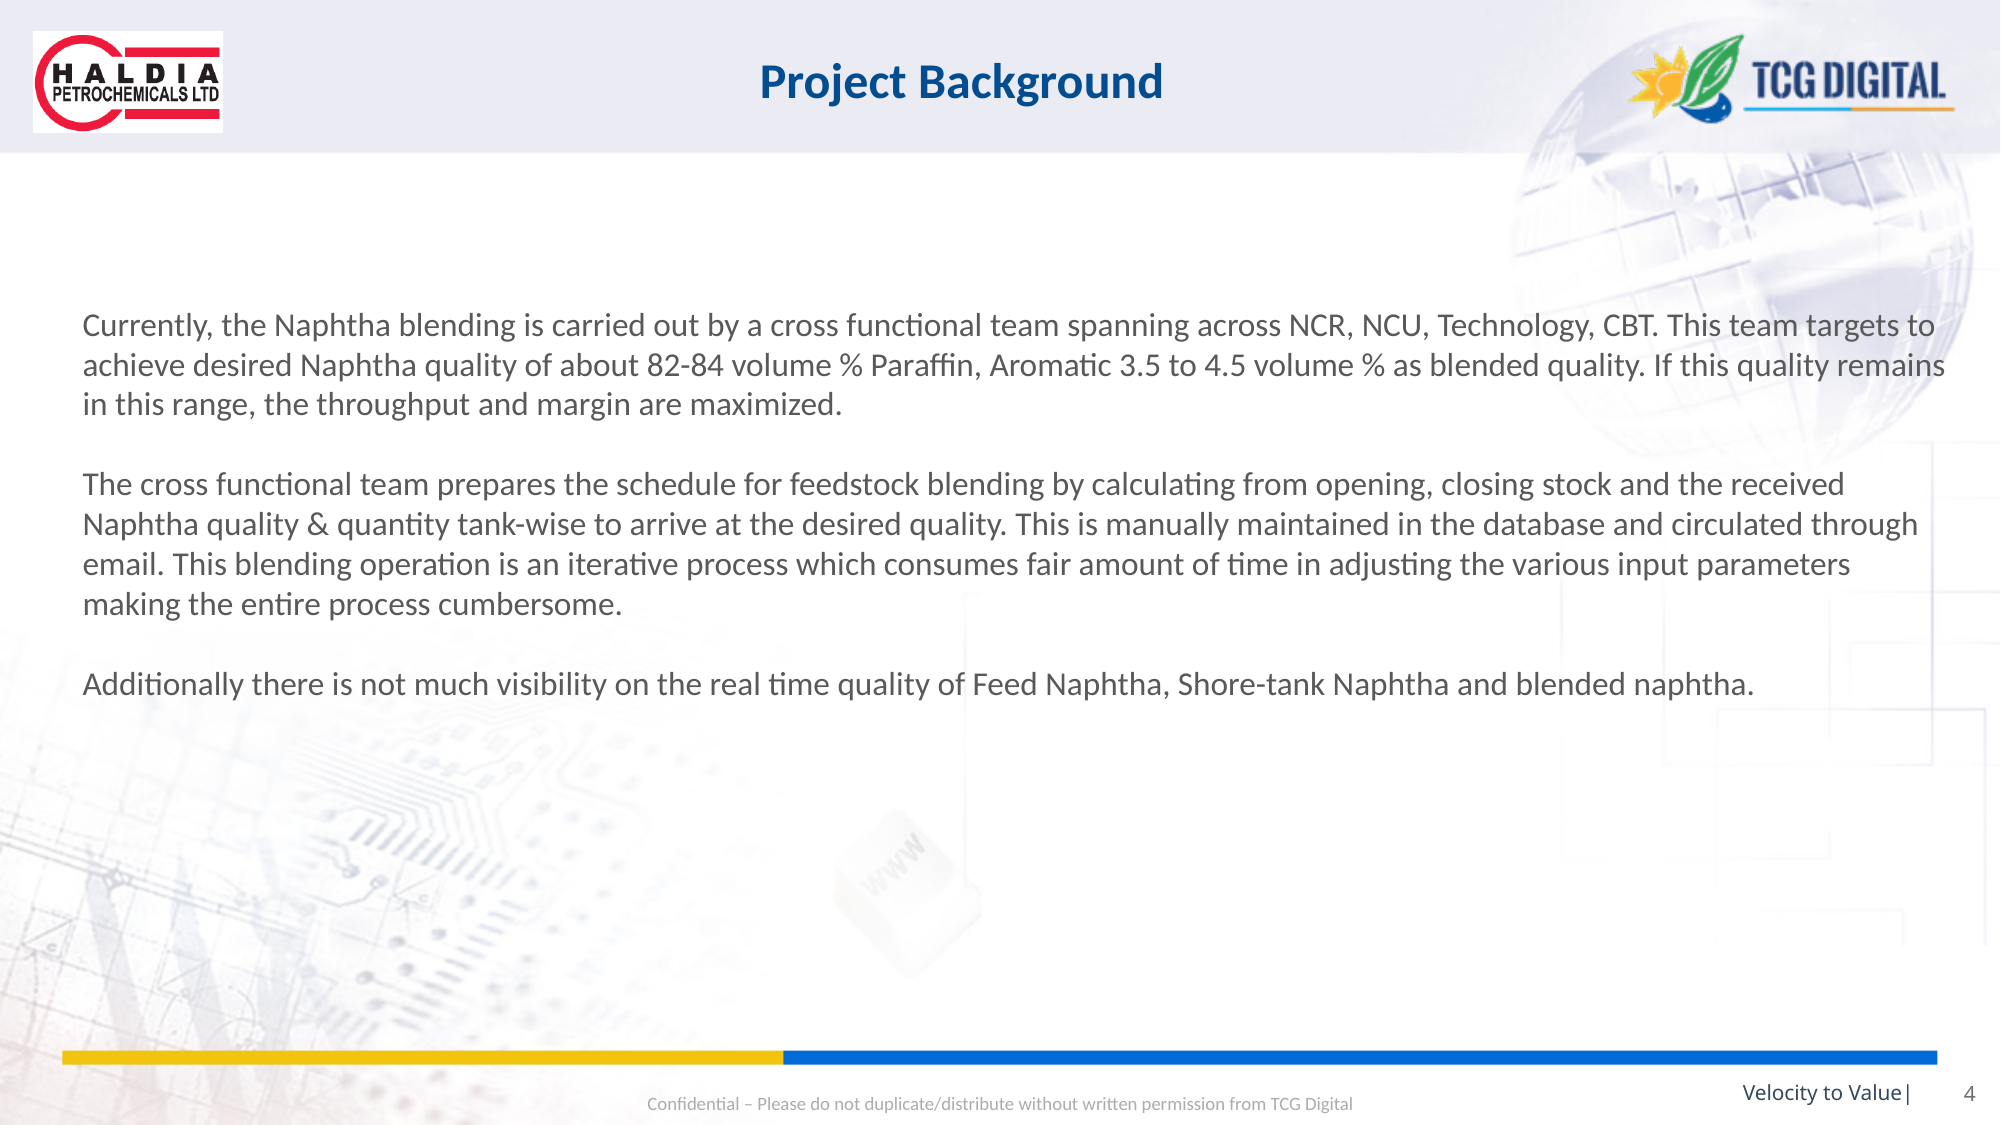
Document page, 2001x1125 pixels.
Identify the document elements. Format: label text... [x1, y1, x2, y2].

text_box Project Background [255, 47, 1669, 148]
text_box Currently, the Naphtha blending is carried out by a cross functional team spanning across NCR, NCU, Technology, CBT. This team targets to achieve desired Naphtha quality of about 82-84 volume % Paraffin, Aromatic 3.5 to 4.5 volume % as blended quality. If this quality remains in this range, the throughput and margin are maximized. The cross functional team prepares the schedule for feedstock blending by calculating from opening, closing stock and the received Naphtha quality & quantity tank-wise to arrive at the desired quality. This is manually maintained in the database and circulated through email. This blending operation is an iterative process which consumes fair amount of time in adjusting the various input parameters making the entire process cumbersome. Additionally there is not much visibility on the real time quality of Feed Naphtha, Shore-tank Naphtha and blended naphtha. [67, 255, 1964, 775]
picture [0, 0, 2001, 1125]
